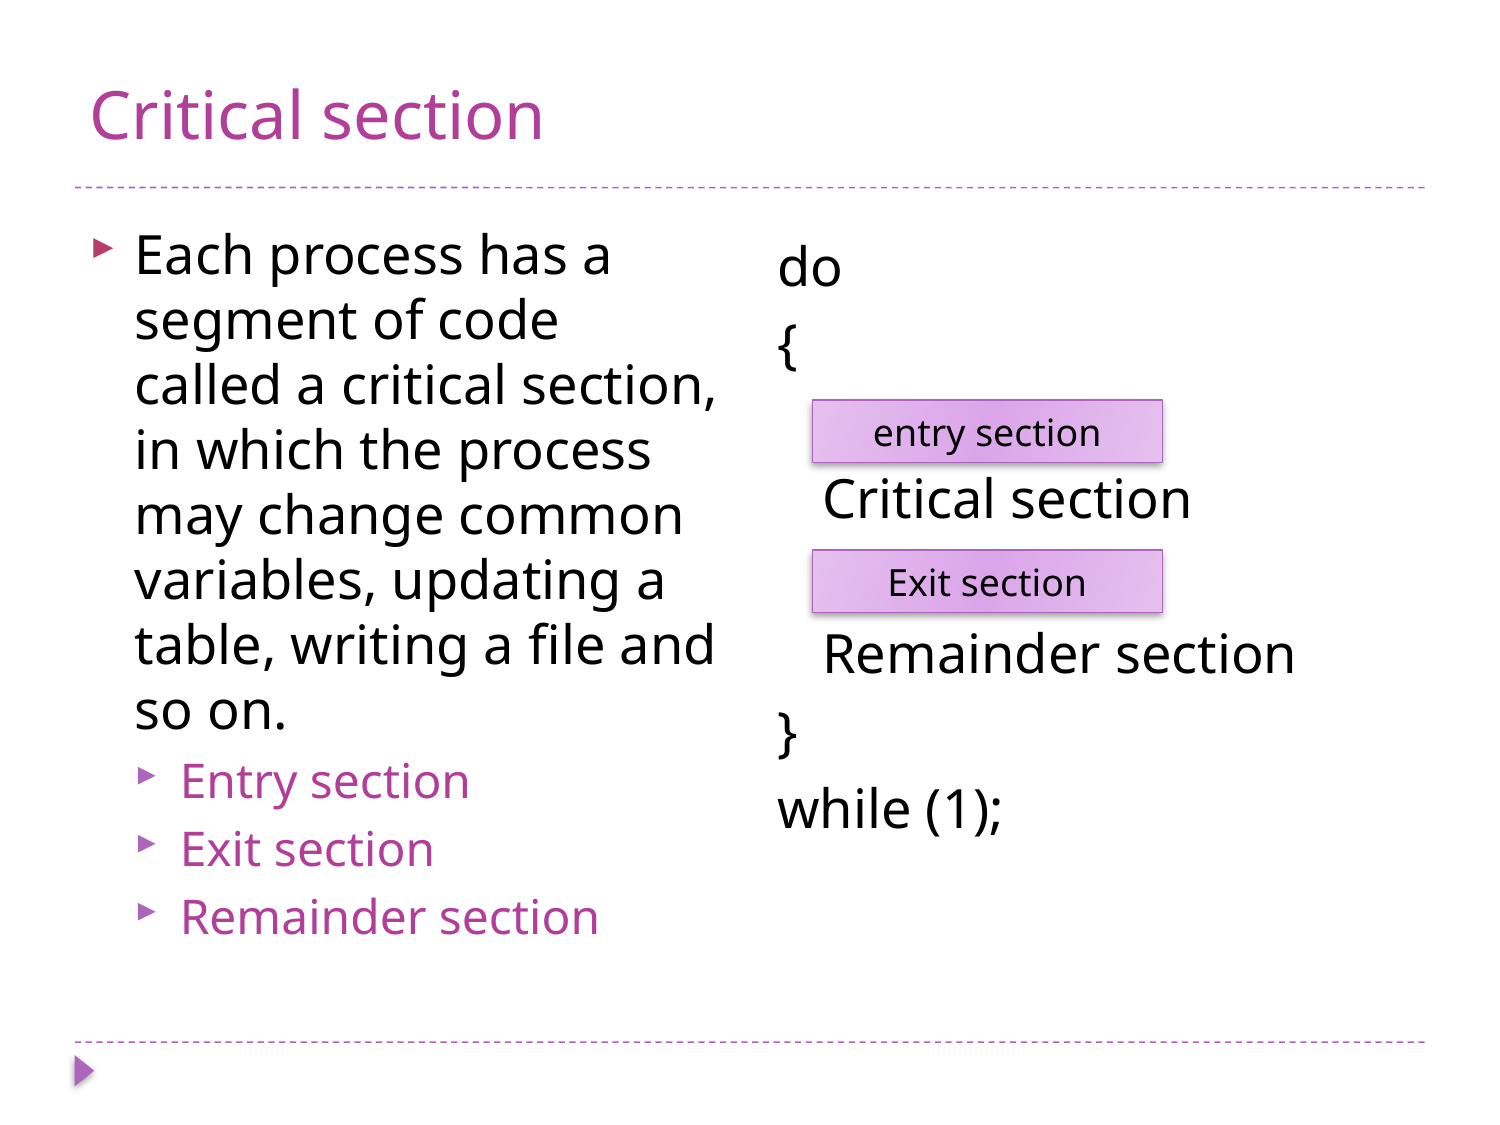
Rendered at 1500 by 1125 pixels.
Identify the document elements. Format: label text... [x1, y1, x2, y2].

list Each process has a segment of code called a critical section, in which the process may change common variables, updating a table, writing a file and so on. Entry section Exit section Remainder section [75, 212, 738, 1013]
text_box Exit section [812, 549, 1163, 613]
title Critical section [75, 37, 1425, 188]
list do { Critical section Remainder section } while (1); [762, 224, 1425, 1013]
text_box entry section [812, 399, 1163, 463]
